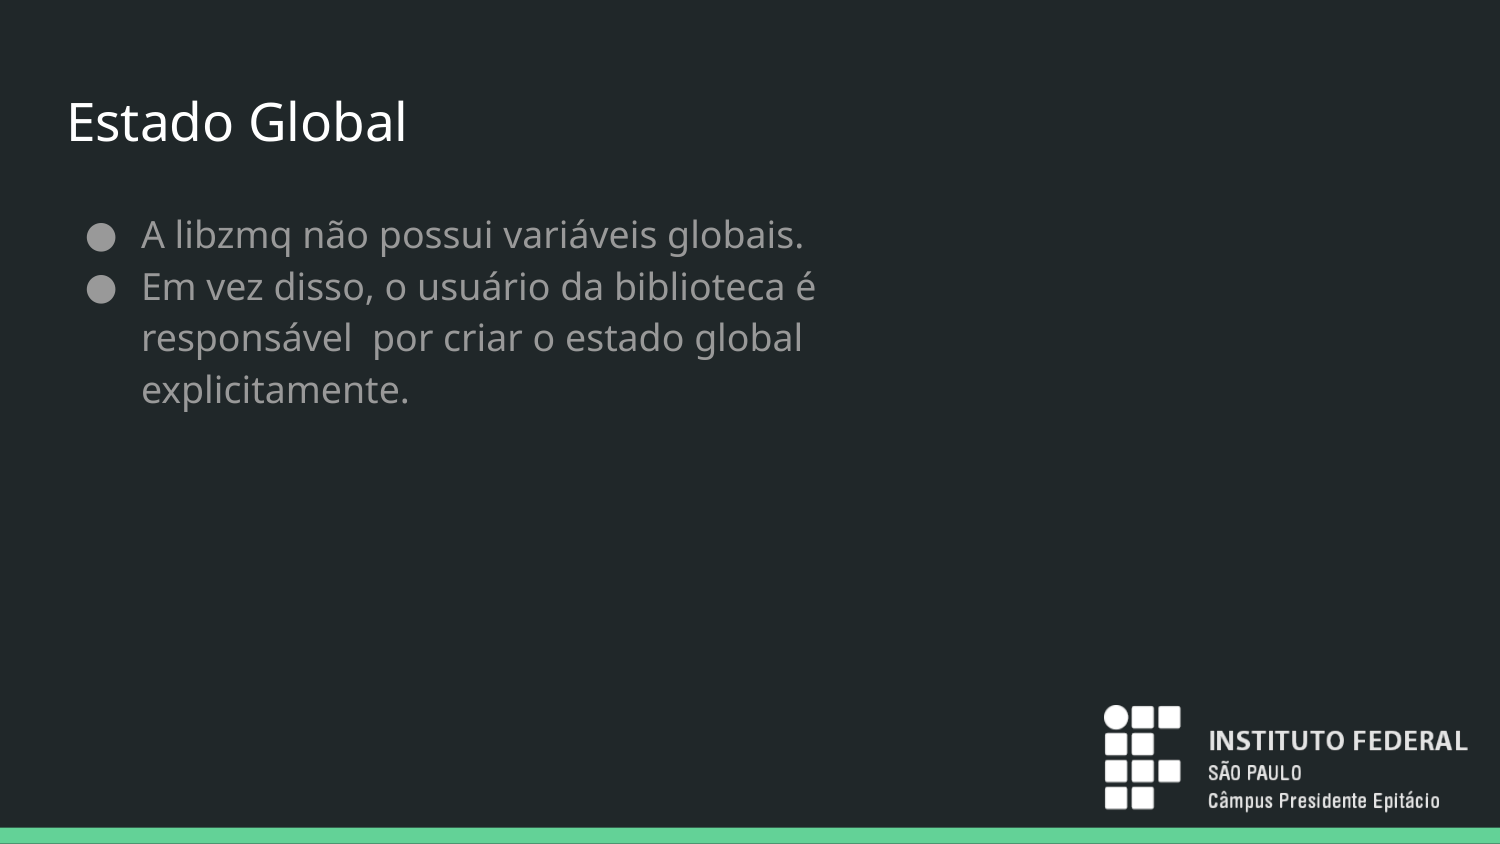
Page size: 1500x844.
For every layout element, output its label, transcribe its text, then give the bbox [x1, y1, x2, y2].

picture [1104, 704, 1499, 815]
list A libzmq não possui variáveis globais. Em vez disso, o usuário da biblioteca é responsável por criar o estado global explicitamente. [51, 189, 941, 750]
title Estado Global [51, 72, 1449, 167]
